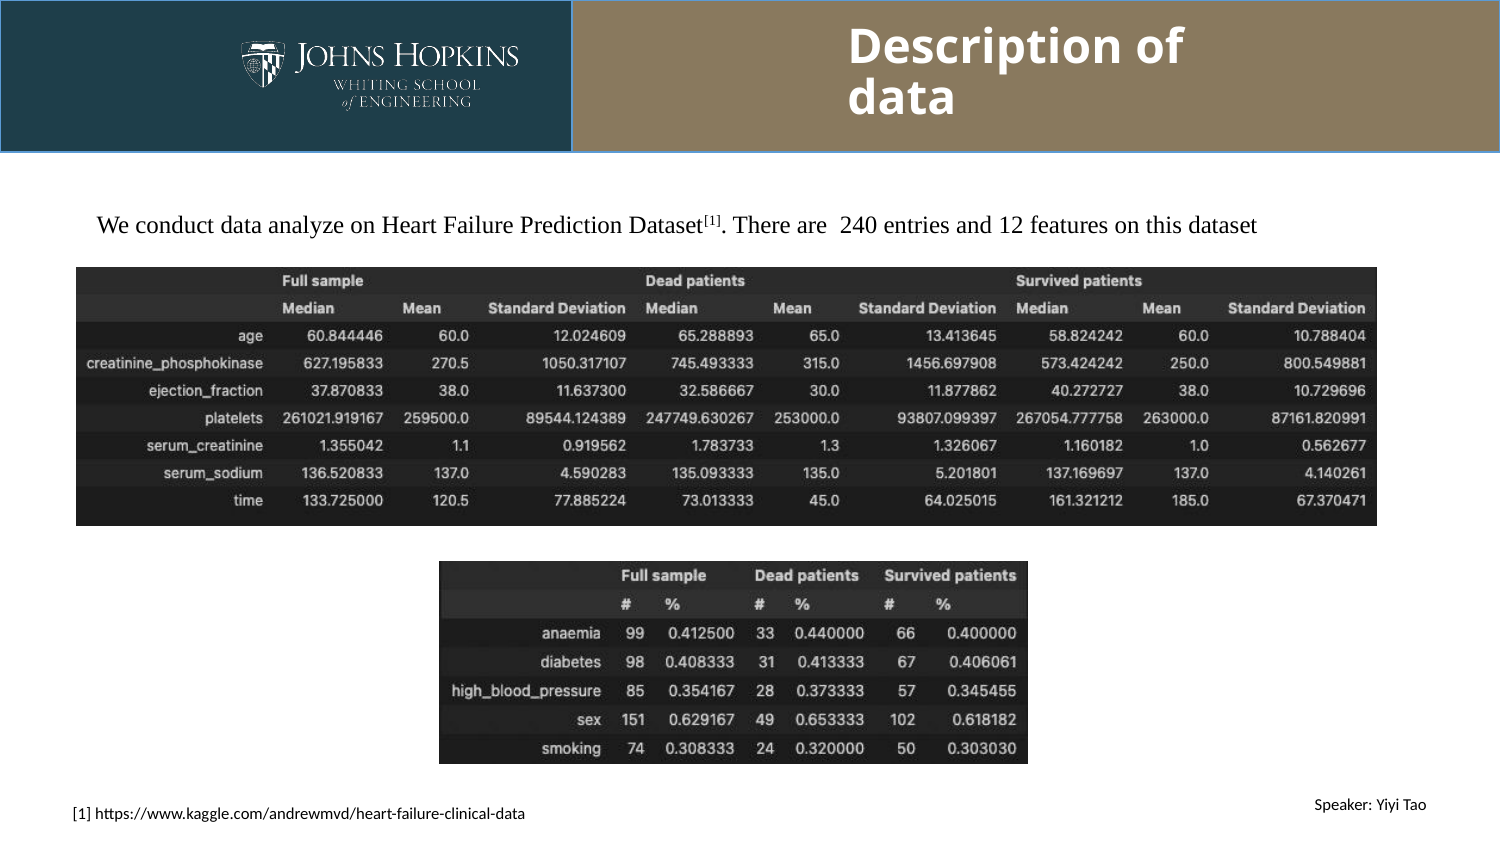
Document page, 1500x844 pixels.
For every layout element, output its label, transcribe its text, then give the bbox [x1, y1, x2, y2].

text_box [0, 0, 189, 153]
picture [194, 0, 563, 153]
text_box [571, 0, 1500, 153]
text_box We conduct data analyze on Heart Failure Prediction Dataset[1]. There are 240 entries and 12 features on this dataset [81, 193, 1306, 253]
text_box Speaker: Yiyi Tao [1299, 783, 1500, 824]
title Description of data [836, 33, 1311, 114]
text_box [1] https://www.kaggle.com/andrewmvd/heart-failure-clinical-data [57, 793, 940, 834]
picture [438, 560, 1029, 764]
picture [76, 266, 1377, 526]
text_box [567, 0, 571, 153]
